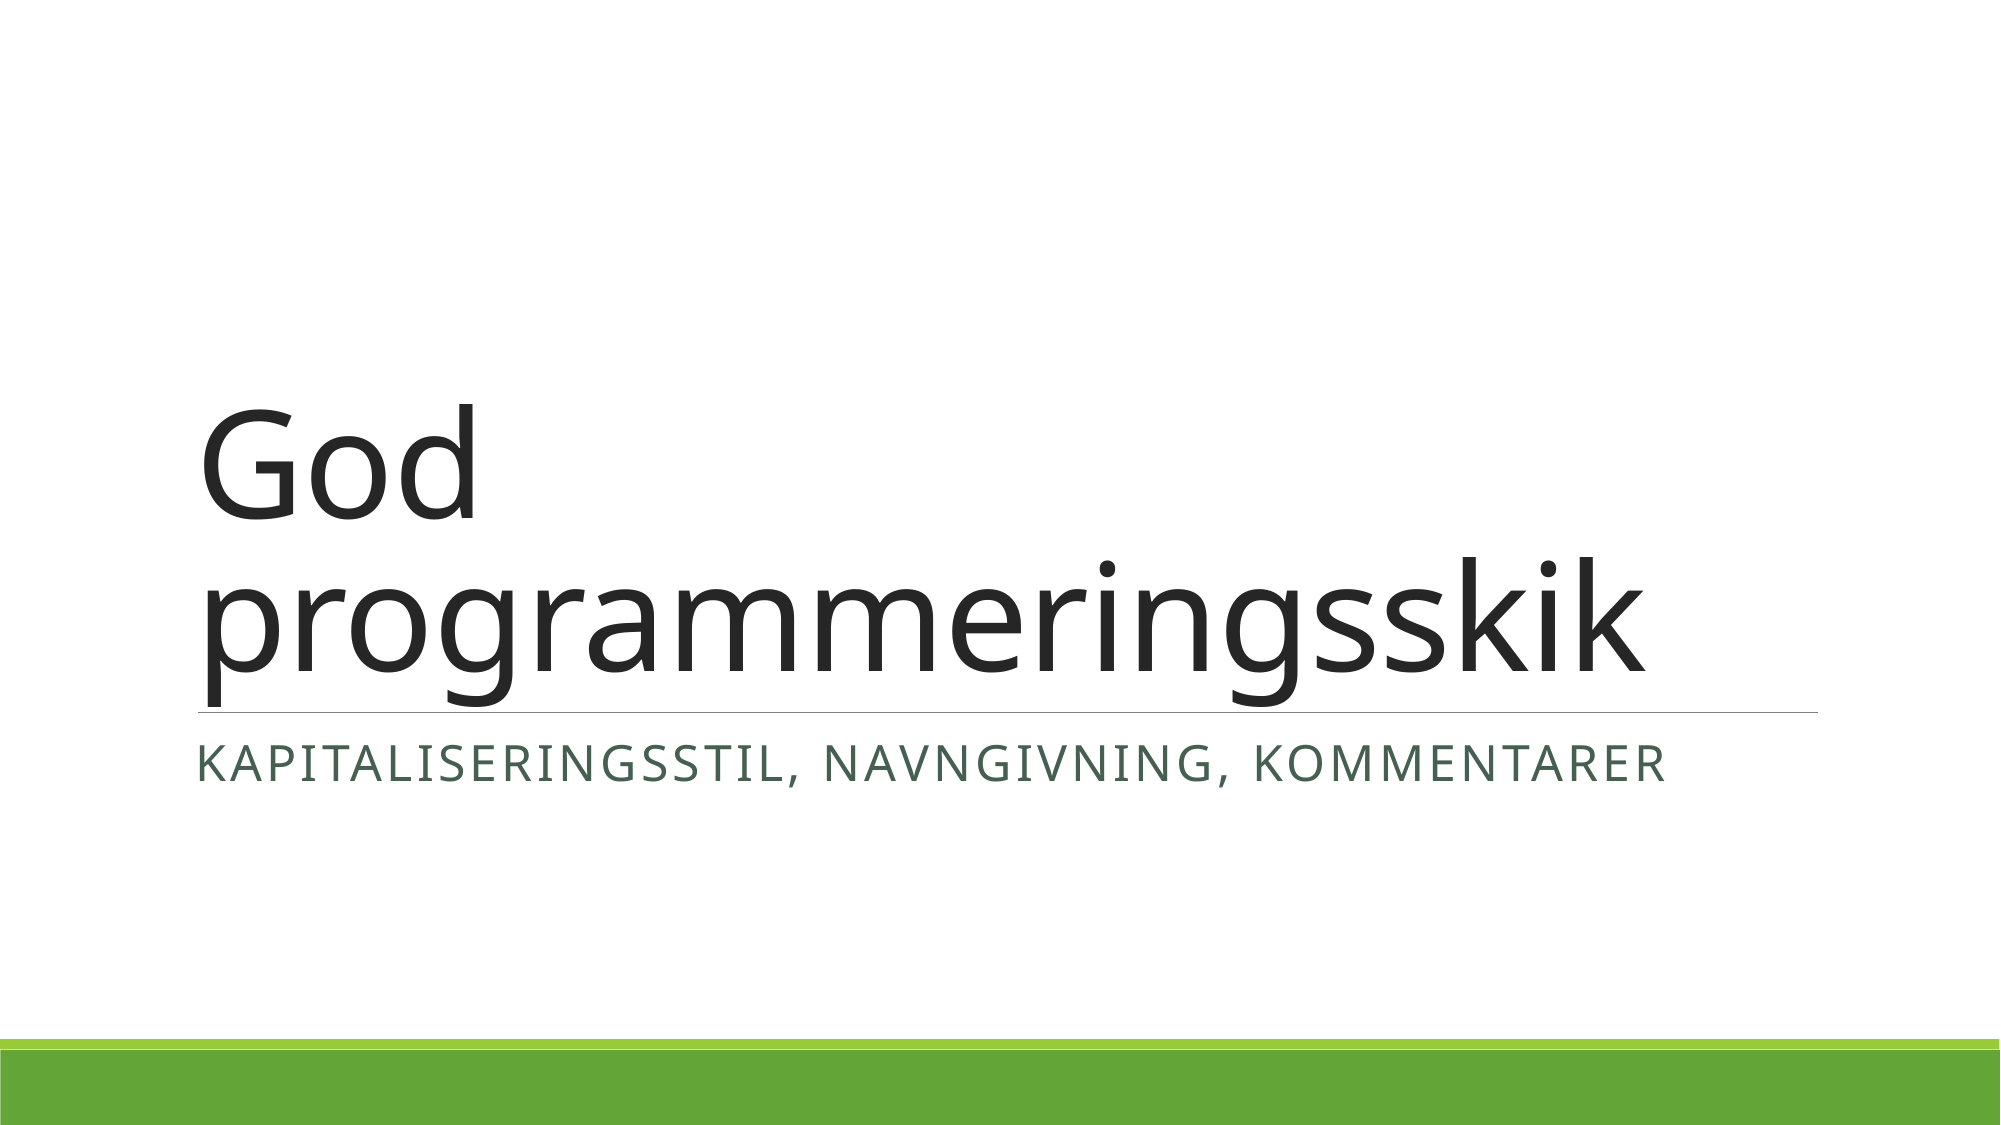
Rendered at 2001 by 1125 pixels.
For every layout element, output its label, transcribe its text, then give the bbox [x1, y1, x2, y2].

subtitle Kapitaliseringsstil, navngivning, kommentarer [180, 730, 1831, 919]
title God programmeringsskik [180, 124, 1830, 710]
